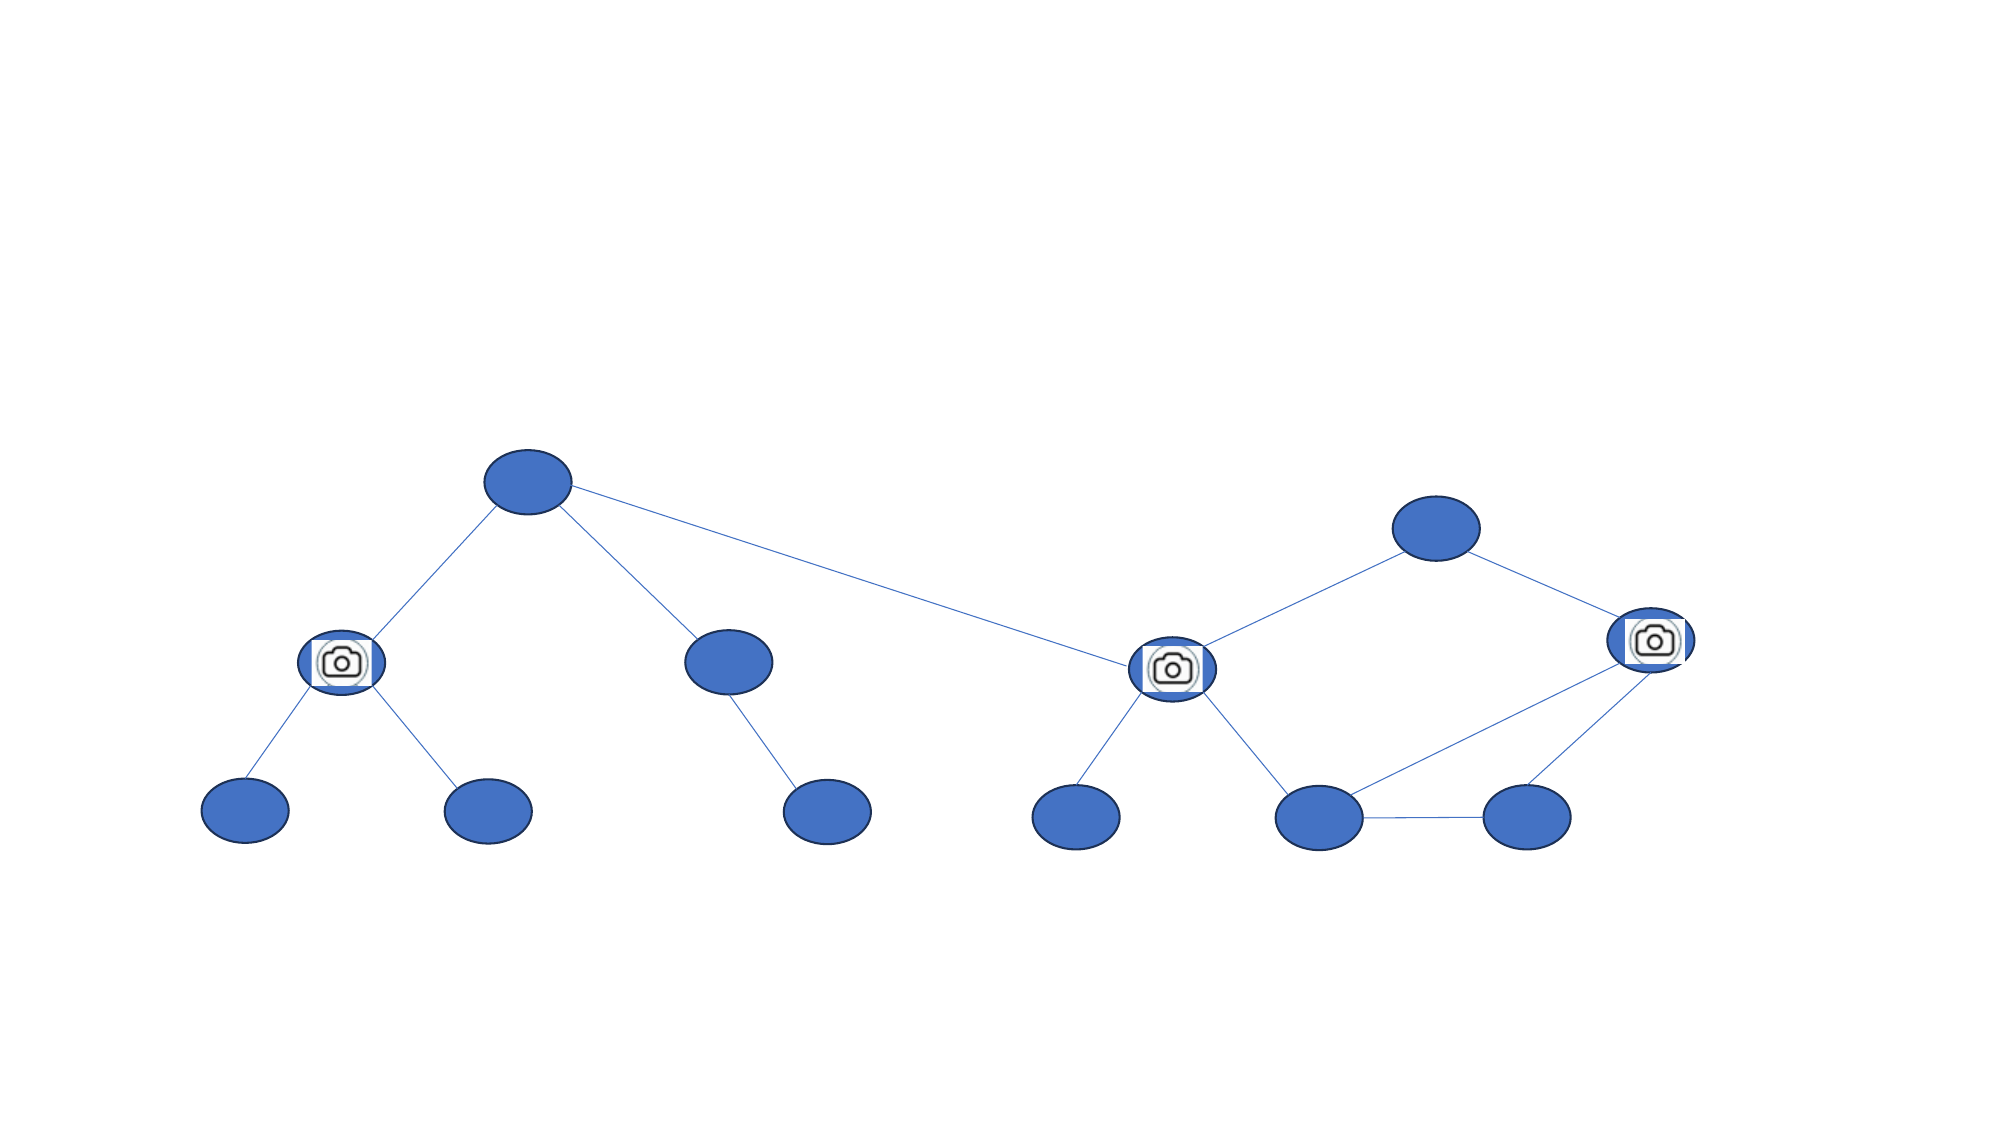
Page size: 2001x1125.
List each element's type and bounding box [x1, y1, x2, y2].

text_box [1527, 672, 1651, 786]
text_box [1127, 636, 1203, 692]
text_box [782, 778, 872, 846]
text_box [1203, 692, 1289, 796]
text_box [296, 629, 372, 685]
text_box [728, 694, 797, 790]
text_box [1350, 662, 1621, 796]
text_box [684, 666, 774, 696]
text_box [1606, 607, 1684, 674]
text_box [1142, 692, 1203, 703]
text_box [1391, 495, 1481, 562]
text_box [1203, 551, 1406, 647]
text_box [1076, 692, 1142, 786]
text_box [372, 641, 387, 685]
text_box [372, 685, 458, 789]
text_box [372, 504, 498, 641]
text_box [1274, 784, 1364, 852]
text_box [1685, 619, 1696, 662]
text_box [1467, 551, 1621, 618]
text_box [443, 778, 533, 845]
text_box [558, 504, 568, 640]
text_box [1482, 796, 1572, 851]
text_box [483, 449, 573, 516]
picture [1624, 618, 1685, 664]
text_box [568, 484, 1127, 666]
picture [1142, 646, 1203, 692]
picture [311, 640, 372, 686]
text_box [1031, 784, 1121, 851]
text_box [245, 685, 311, 779]
text_box [1203, 647, 1218, 692]
text_box [311, 686, 372, 696]
text_box [200, 777, 290, 844]
